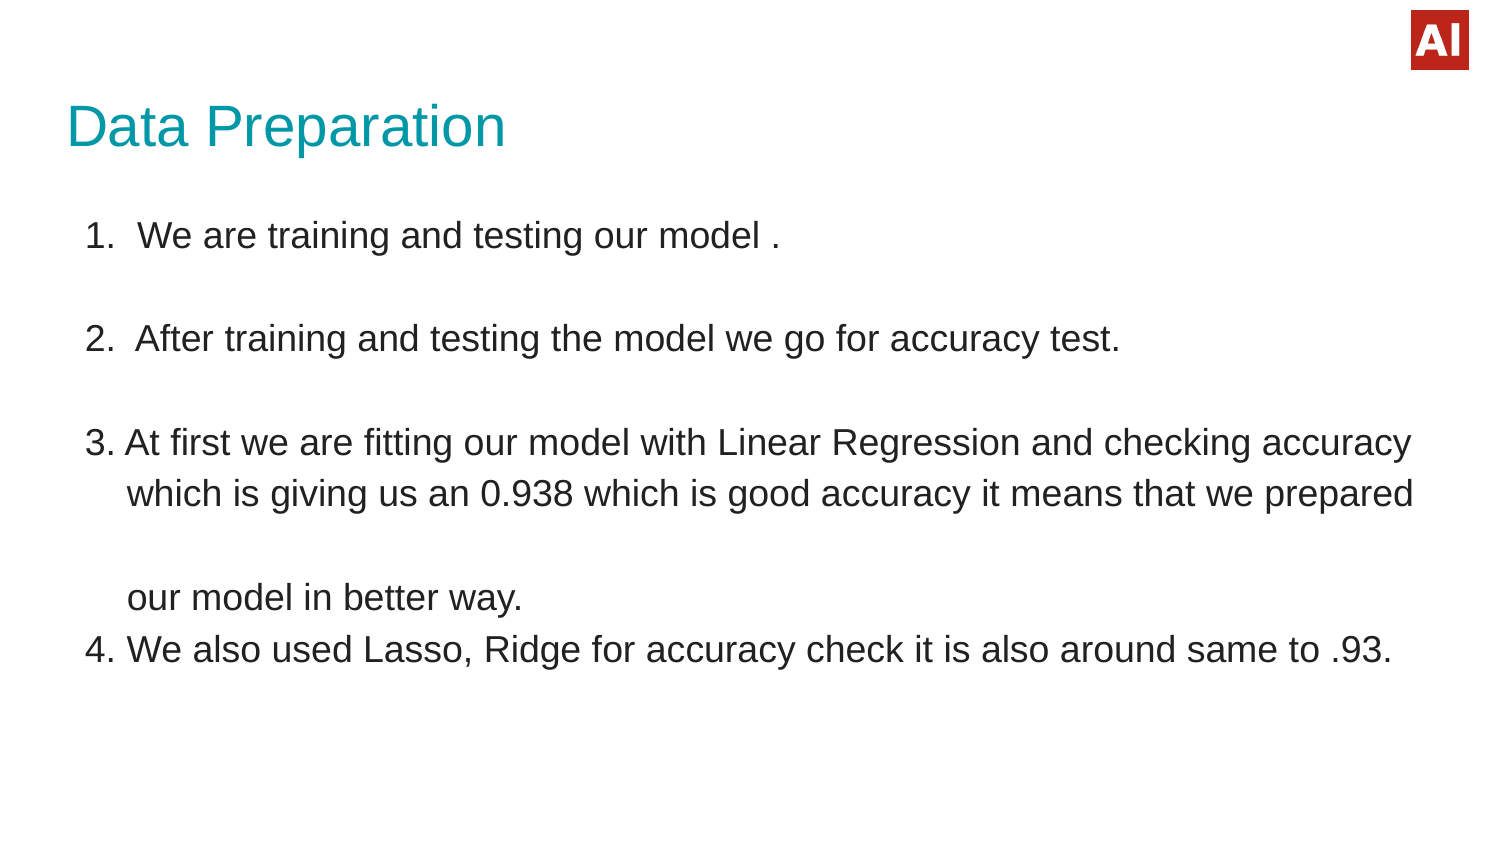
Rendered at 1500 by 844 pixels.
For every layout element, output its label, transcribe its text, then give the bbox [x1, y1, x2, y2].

list 1. We are training and testing our model . 2. After training and testing the model we go for accuracy test. 3. At first we are fitting our model with Linear Regression and checking accuracy which is giving us an 0.938 which is good accuracy it means that we prepared our model in better way. 4. We also used Lasso, Ridge for accuracy check it is also around same to .93. [51, 189, 1449, 750]
title Data Preparation [51, 72, 1449, 167]
picture [1411, 10, 1469, 70]
